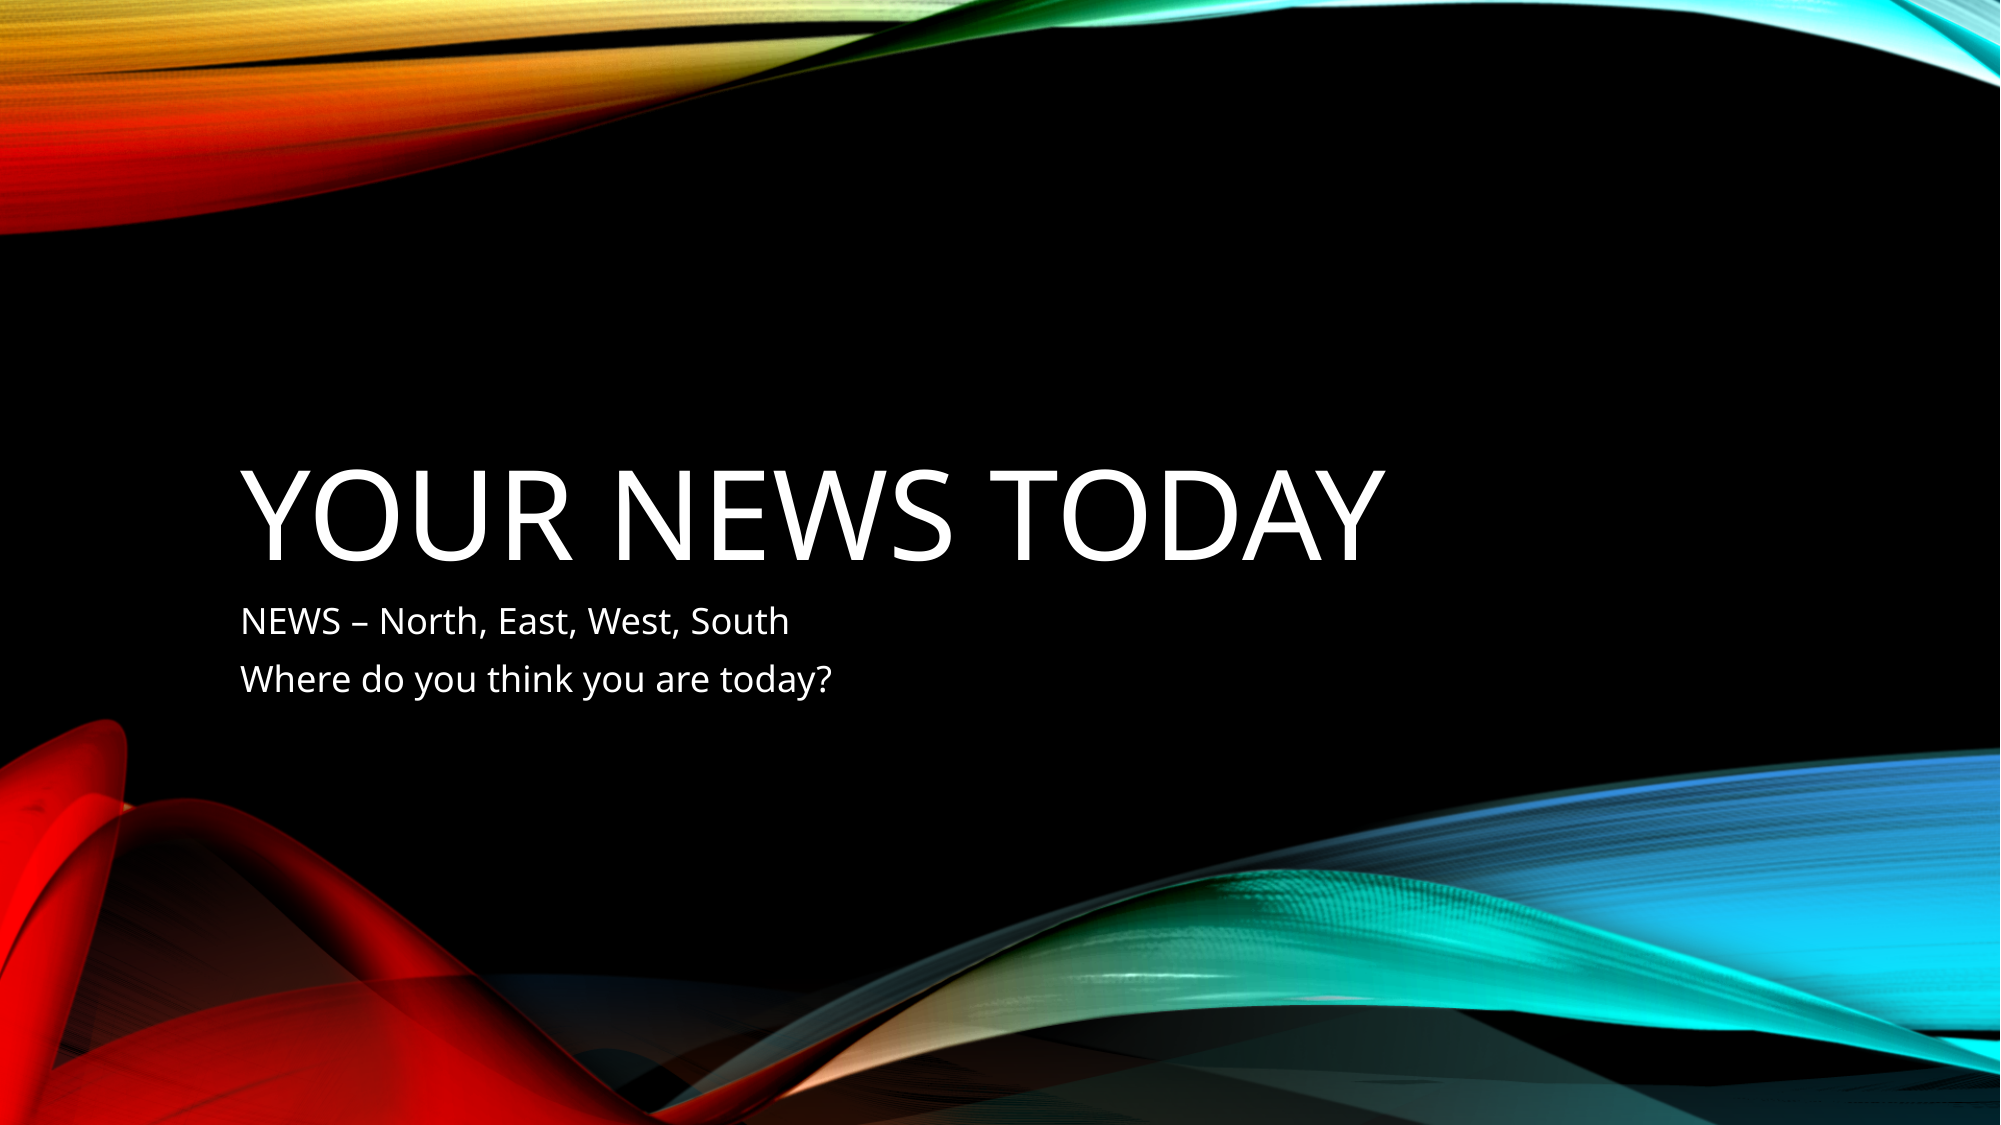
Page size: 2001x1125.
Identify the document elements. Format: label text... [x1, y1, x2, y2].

subtitle NEWS – North, East, West, South Where do you think you are today? [225, 595, 1775, 709]
picture [0, 0, 2000, 237]
picture [0, 717, 2000, 1125]
title Your News Today [225, 295, 1775, 595]
